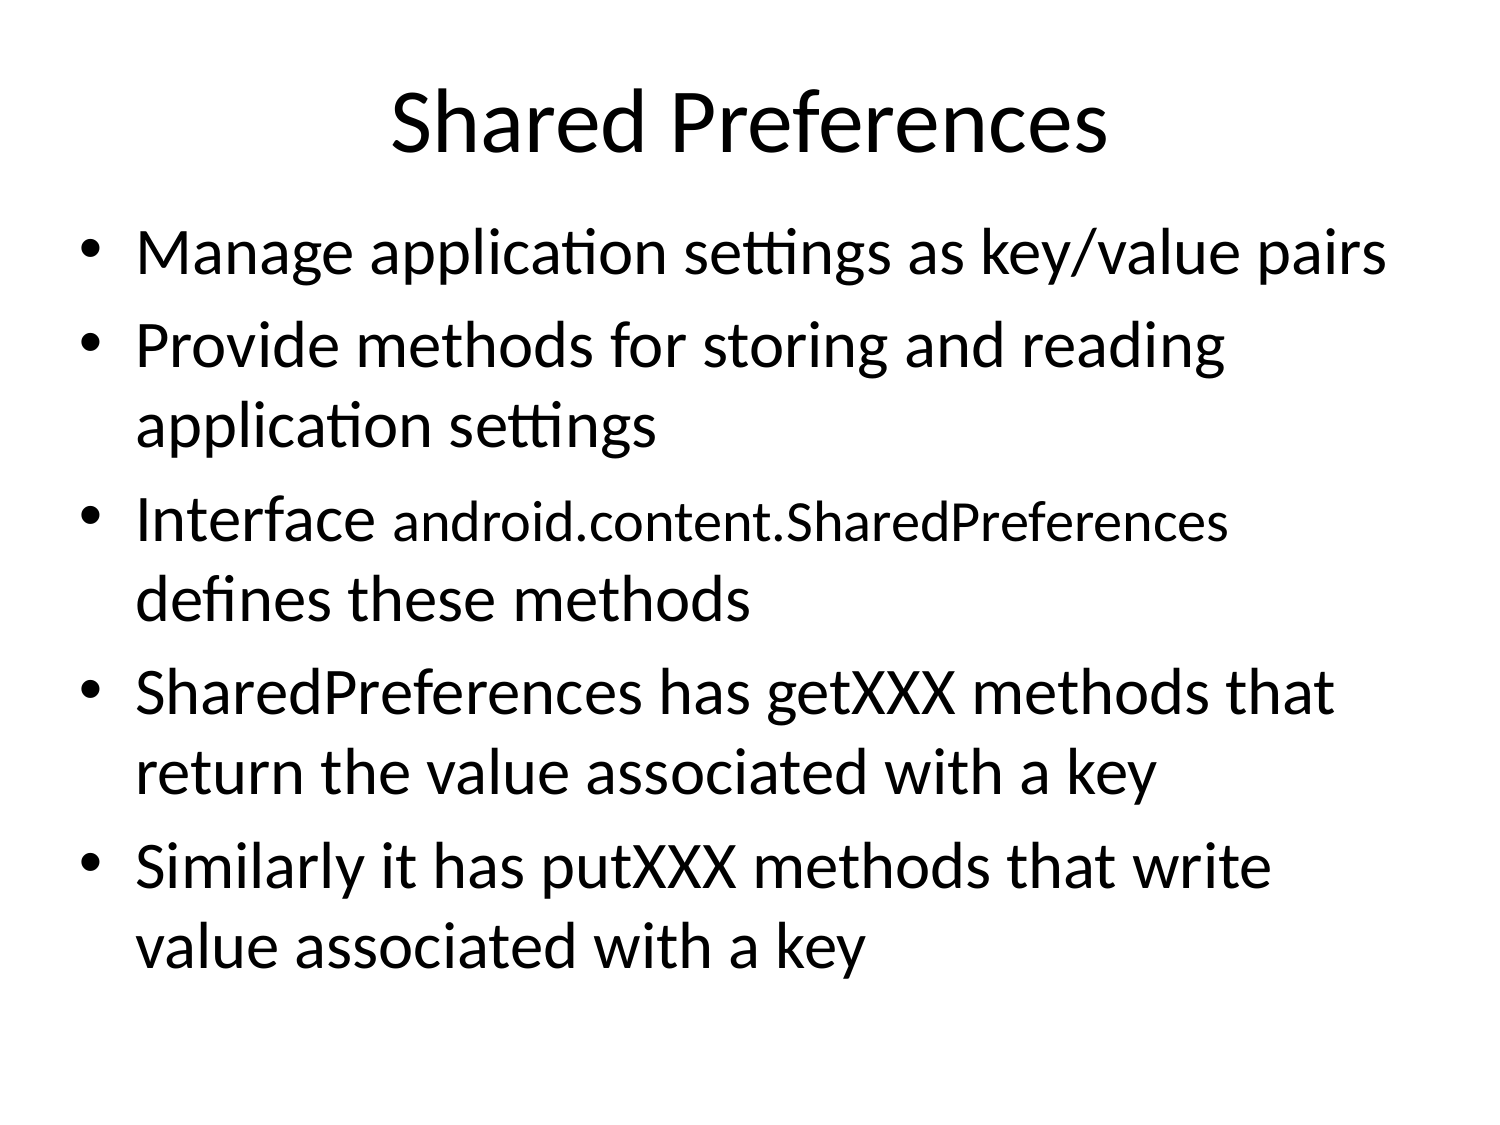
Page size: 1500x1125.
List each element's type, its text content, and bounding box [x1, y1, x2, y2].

list Manage application settings as key/value pairs Provide methods for storing and reading application settings Interface android.content.SharedPreferences defines these methods SharedPreferences has getXXX methods that return the value associated with a key Similarly it has putXXX methods that write value associated with a key [63, 200, 1436, 1084]
title Shared Preferences [75, 45, 1425, 188]
